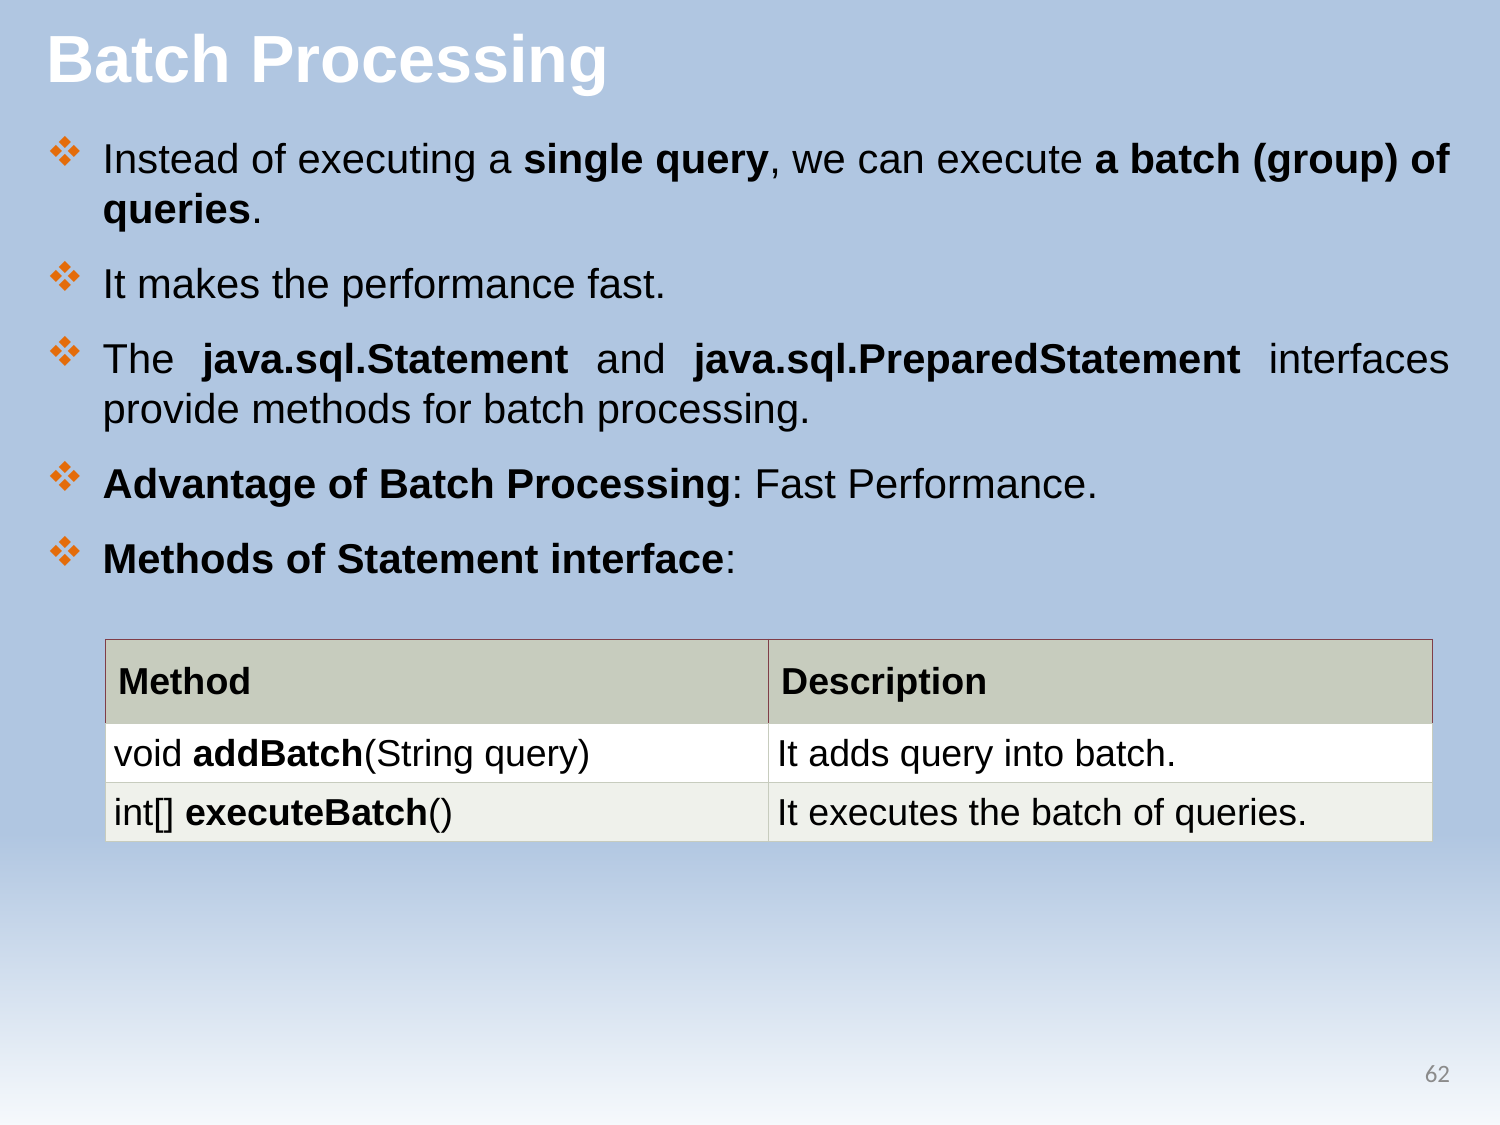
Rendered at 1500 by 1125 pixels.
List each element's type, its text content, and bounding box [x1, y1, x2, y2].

list Instead of executing a single query, we can execute a batch (group) of queries. It makes the performance fast. The java.sql.Statement and java.sql.PreparedStatement interfaces provide methods for batch processing. Advantage of Batch Processing: Fast Performance. Methods of Statement interface: [31, 123, 1466, 1022]
table_cell int[] executeBatch() [106, 783, 768, 841]
table_header Method [106, 640, 768, 723]
table_cell It executes the batch of queries. [769, 783, 1432, 841]
title Batch Processing [31, 5, 1466, 107]
table_cell void addBatch(String query) [106, 724, 768, 782]
table_cell It adds query into batch. [769, 724, 1432, 782]
table_header Description [769, 640, 1432, 723]
slide_number 62 [1074, 1042, 1466, 1103]
